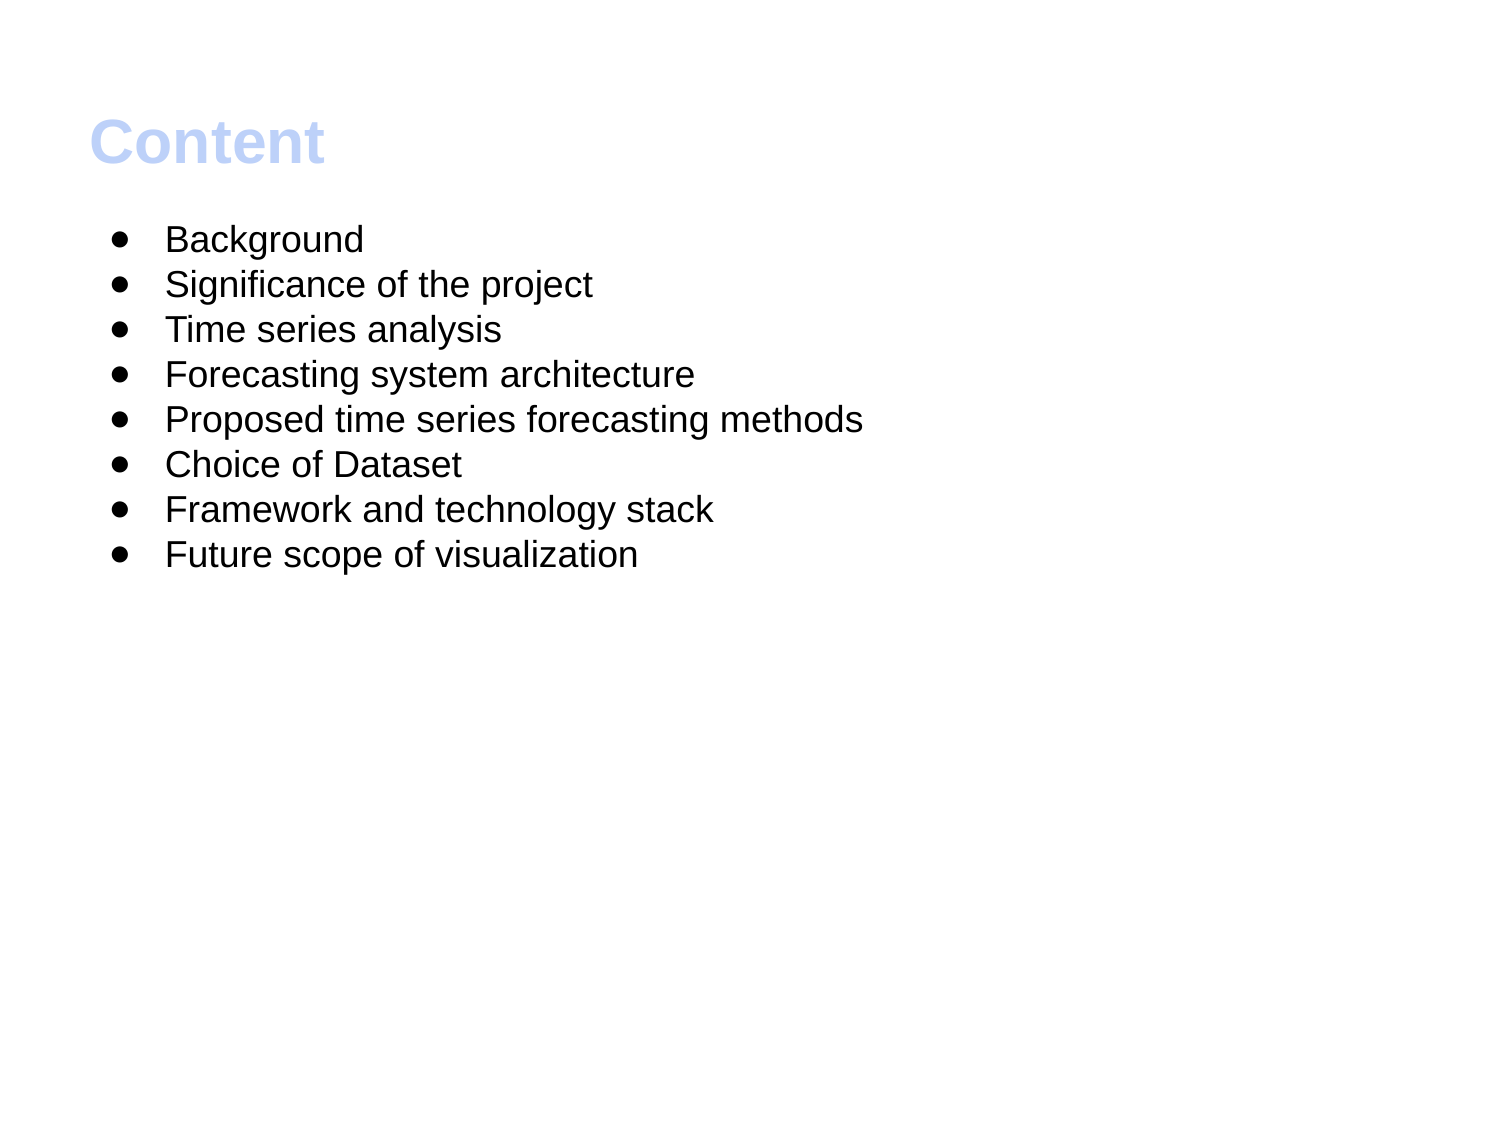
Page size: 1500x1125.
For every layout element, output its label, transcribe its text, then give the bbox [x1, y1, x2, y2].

text_box Background Significance of the project Time series analysis Forecasting system architecture Proposed time series forecasting methods Choice of Dataset Framework and technology stack Future scope of visualization [75, 207, 1425, 951]
text_box Content [75, 45, 1425, 207]
